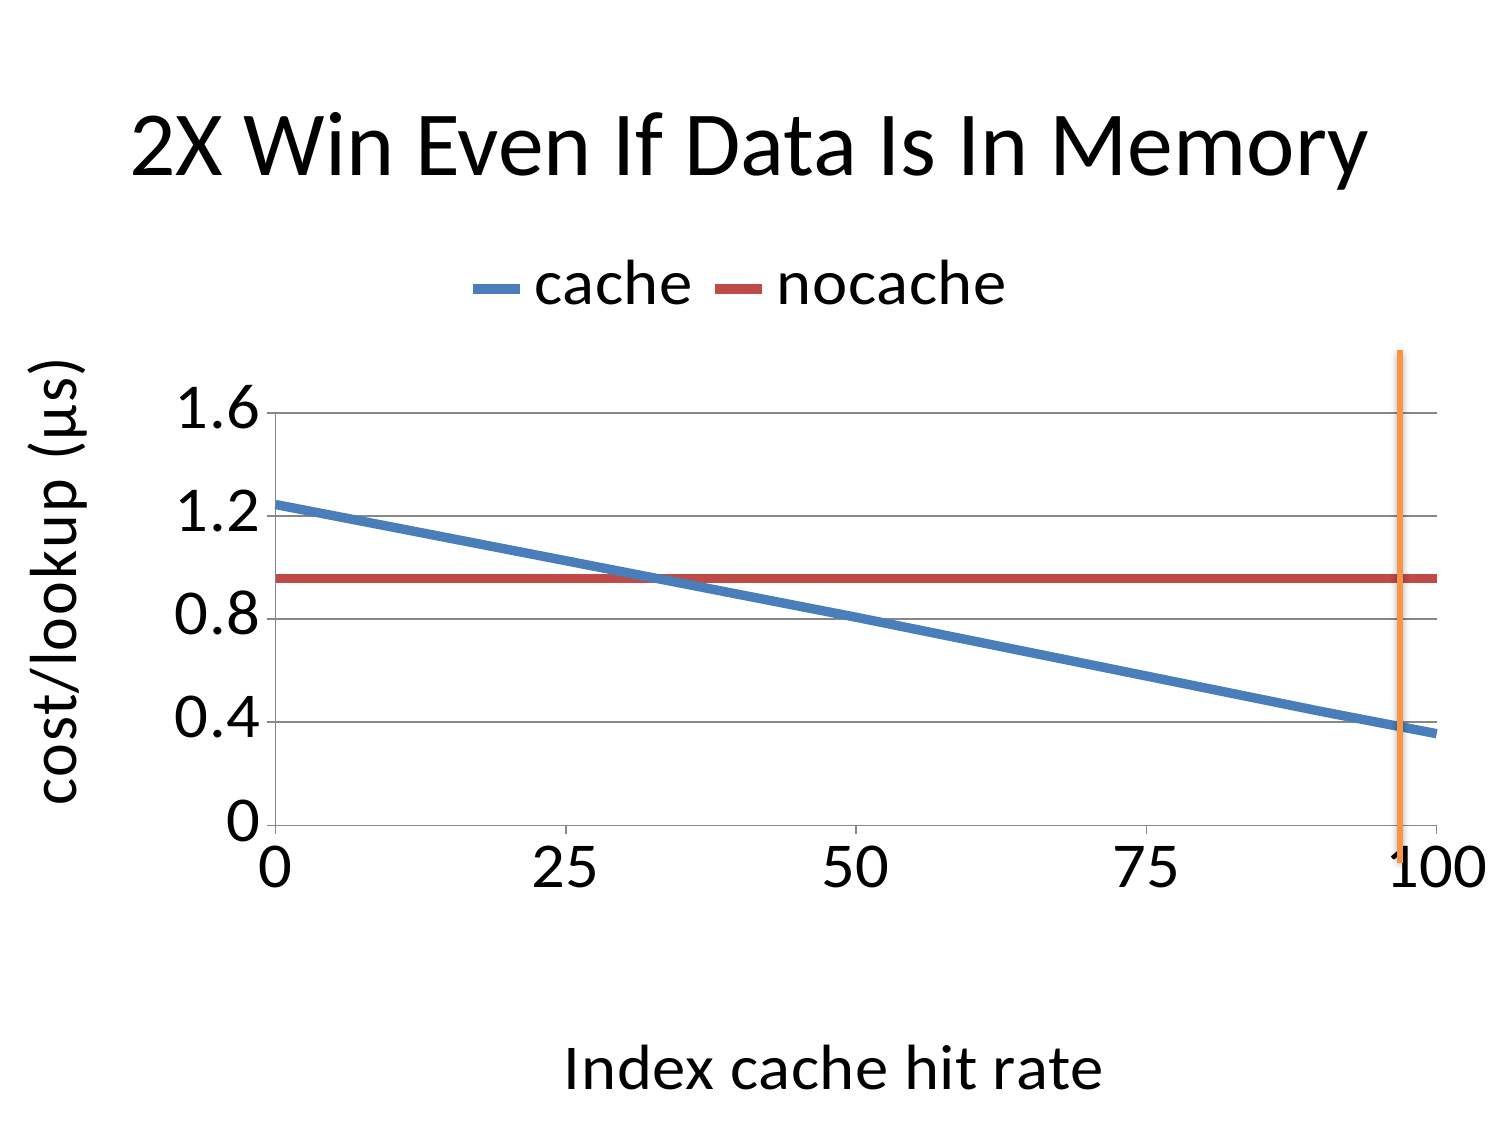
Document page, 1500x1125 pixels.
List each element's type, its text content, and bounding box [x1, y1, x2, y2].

chart [0, 237, 1500, 1125]
title 2X Win Even If Data Is In Memory [75, 45, 1425, 233]
